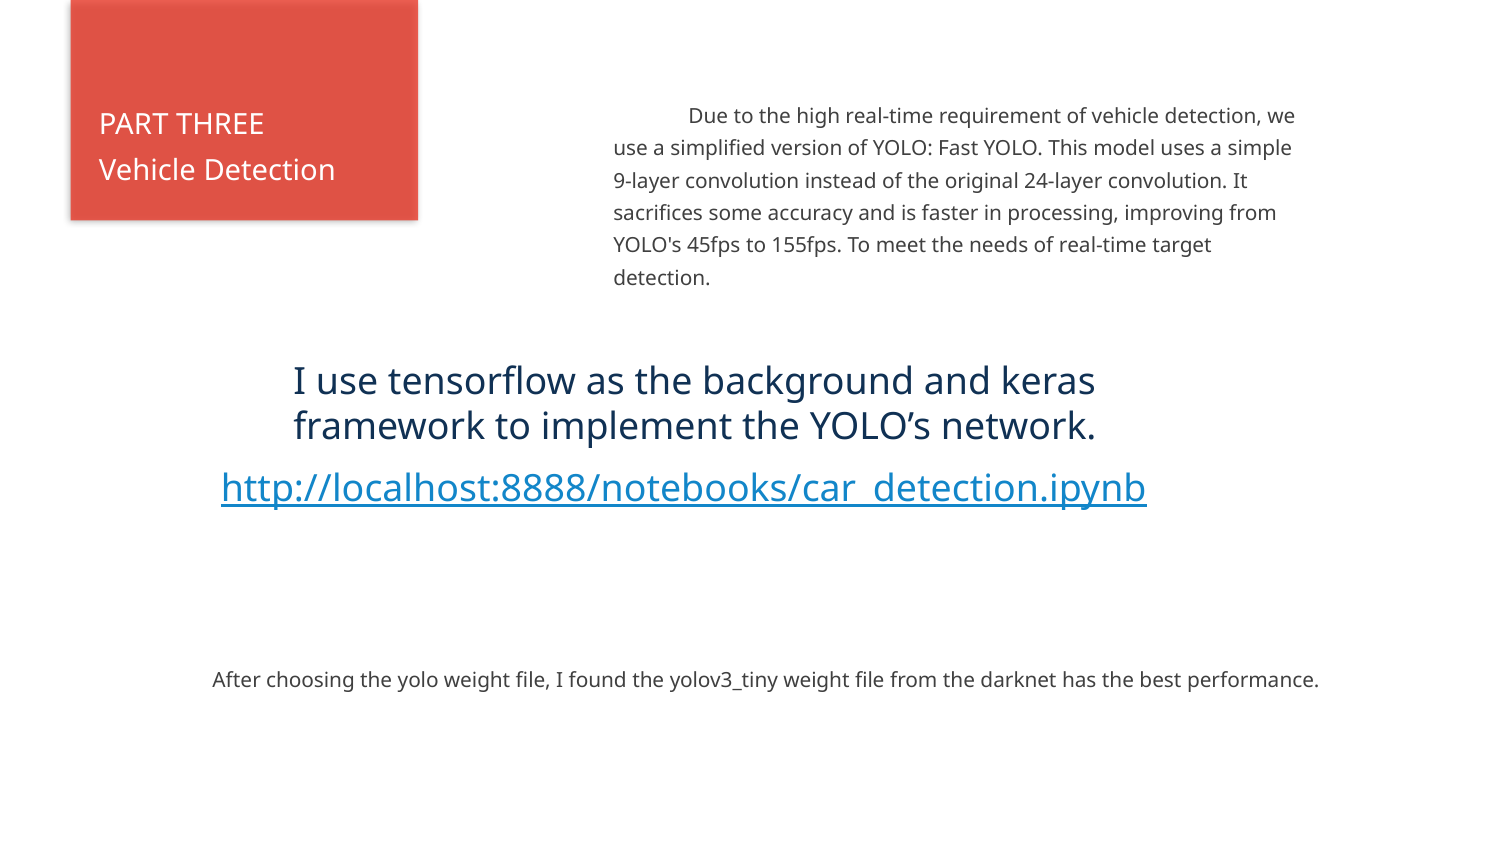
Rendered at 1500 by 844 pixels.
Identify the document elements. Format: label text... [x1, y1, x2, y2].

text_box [70, 0, 419, 221]
text_box After choosing the yolo weight file, I found the yolov3_tiny weight file from the darknet has the best performance. [122, 651, 1378, 699]
text_box http://localhost:8888/notebooks/car_detection.ipynb [206, 456, 1232, 522]
text_box I use tensorflow as the background and keras framework to implement the YOLO’s network. [278, 349, 1222, 454]
text_box Due to the high real-time requirement of vehicle detection, we use a simplified version of YOLO: Fast YOLO. This model uses a simple 9-layer convolution instead of the original 24-layer convolution. It sacrifices some accuracy and is faster in processing, improving from YOLO's 45fps to 155fps. To meet the needs of real-time target detection. [598, 87, 1312, 297]
